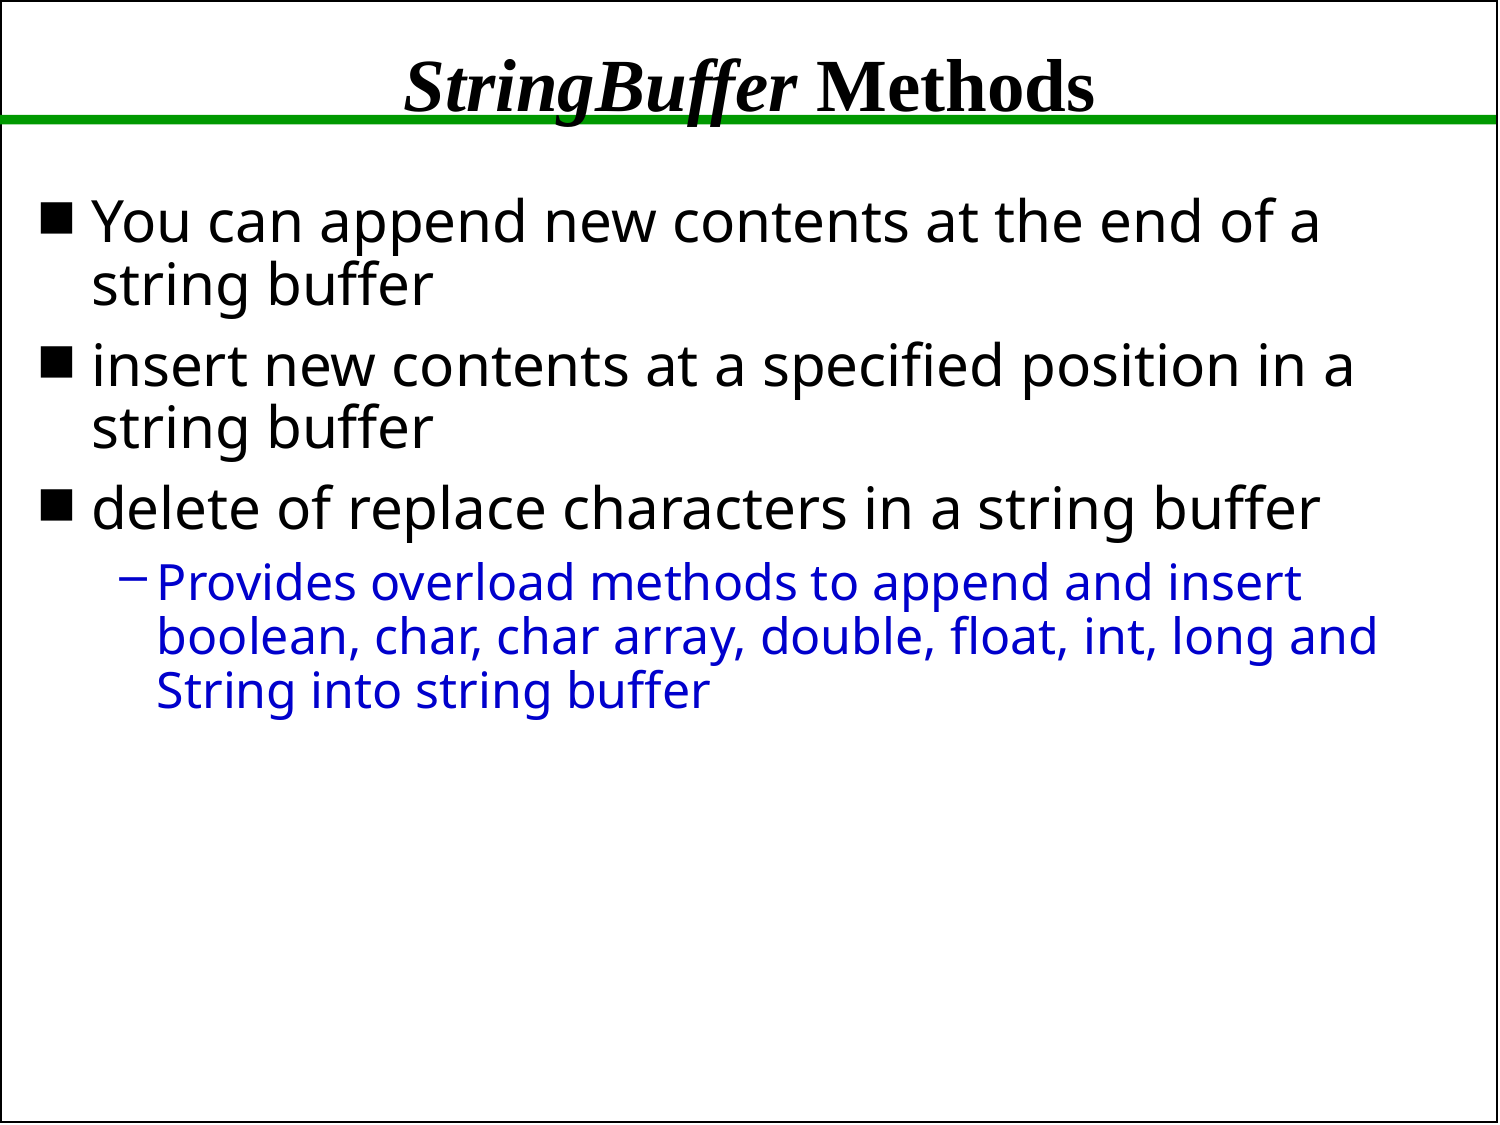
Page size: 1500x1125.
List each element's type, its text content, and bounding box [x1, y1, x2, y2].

title StringBuffer Methods [7, 15, 1493, 159]
list You can append new contents at the end of a string buffer insert new contents at a specified position in a string buffer delete of replace characters in a string buffer Provides overload methods to append and insert boolean, char, char array, double, float, int, long and String into string buffer [29, 184, 1500, 1125]
